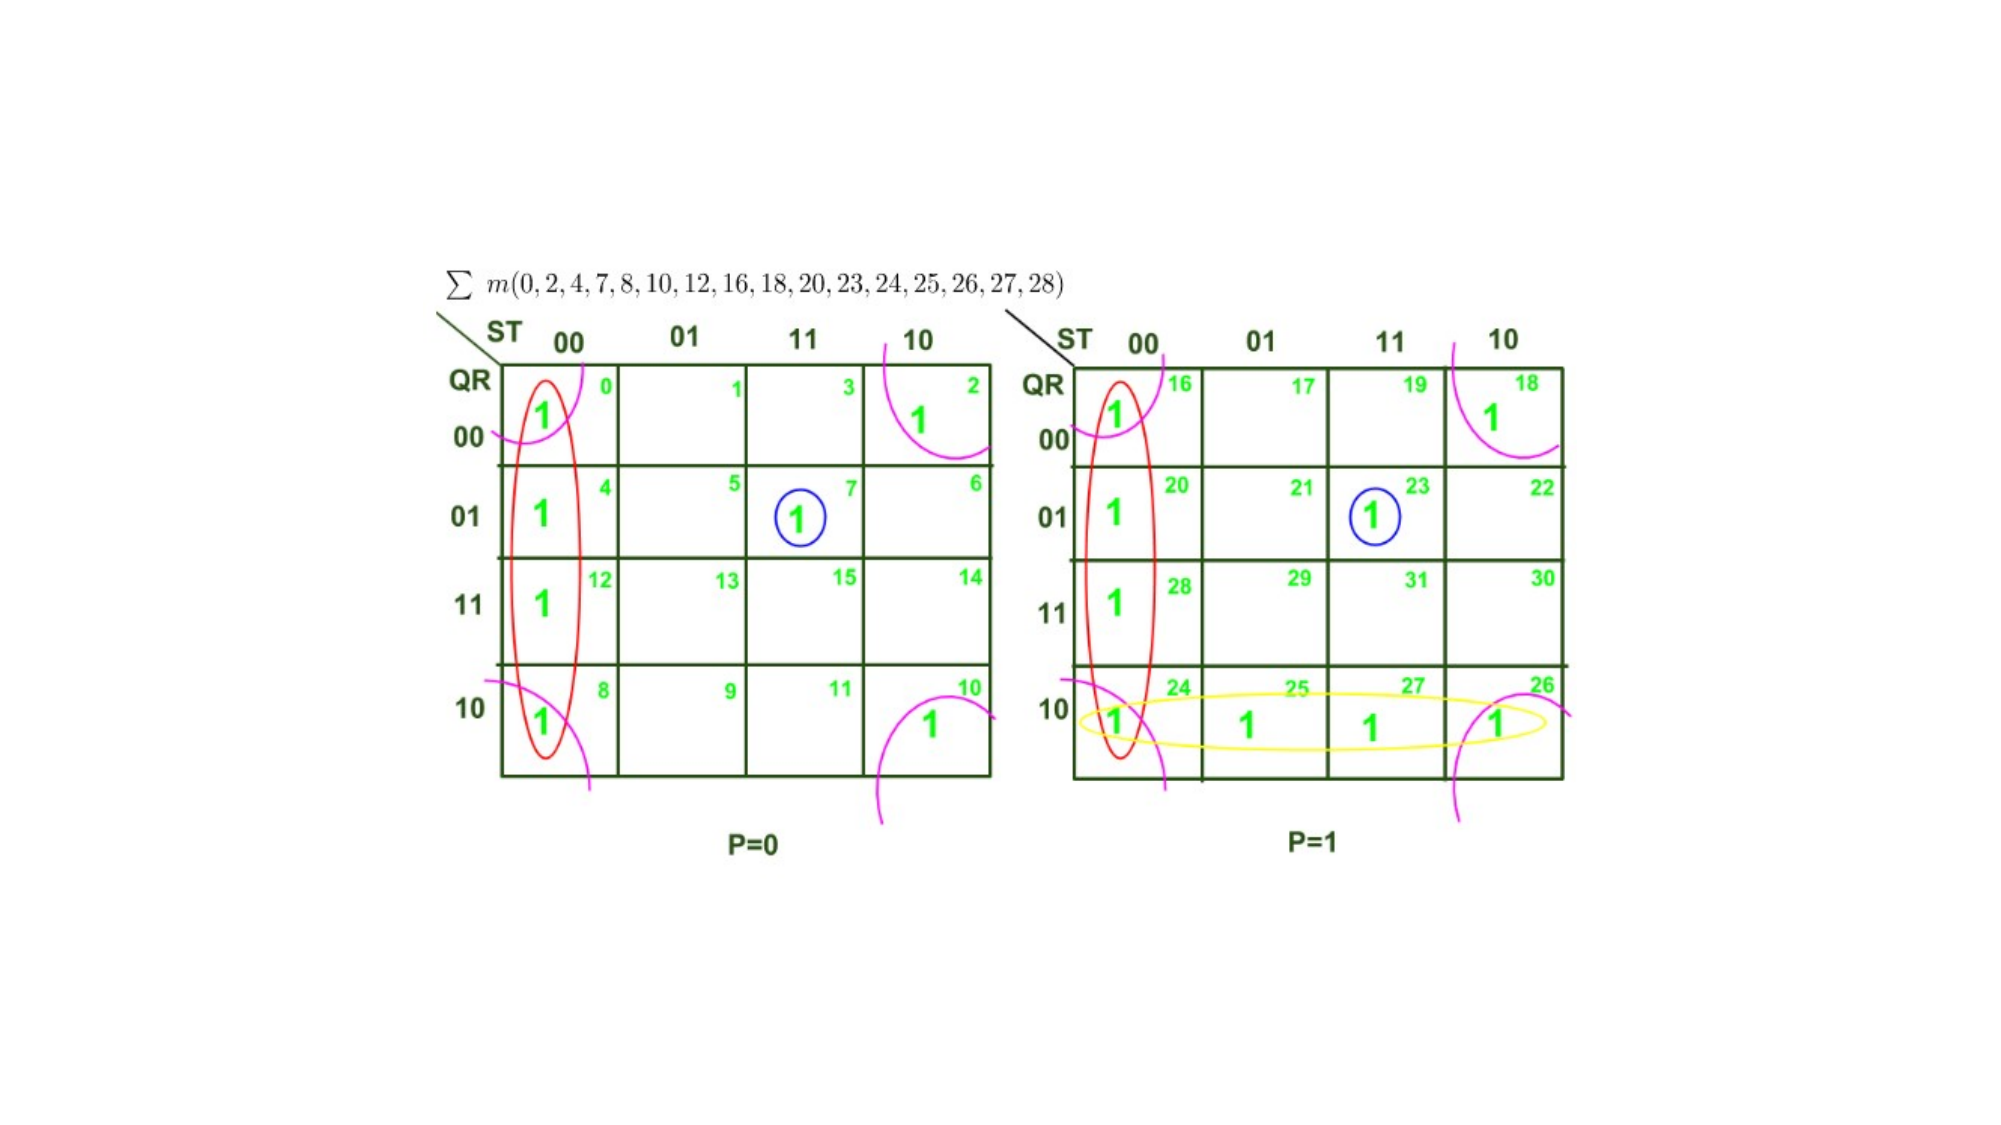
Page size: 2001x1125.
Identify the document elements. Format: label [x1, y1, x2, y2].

picture [423, 245, 1577, 880]
